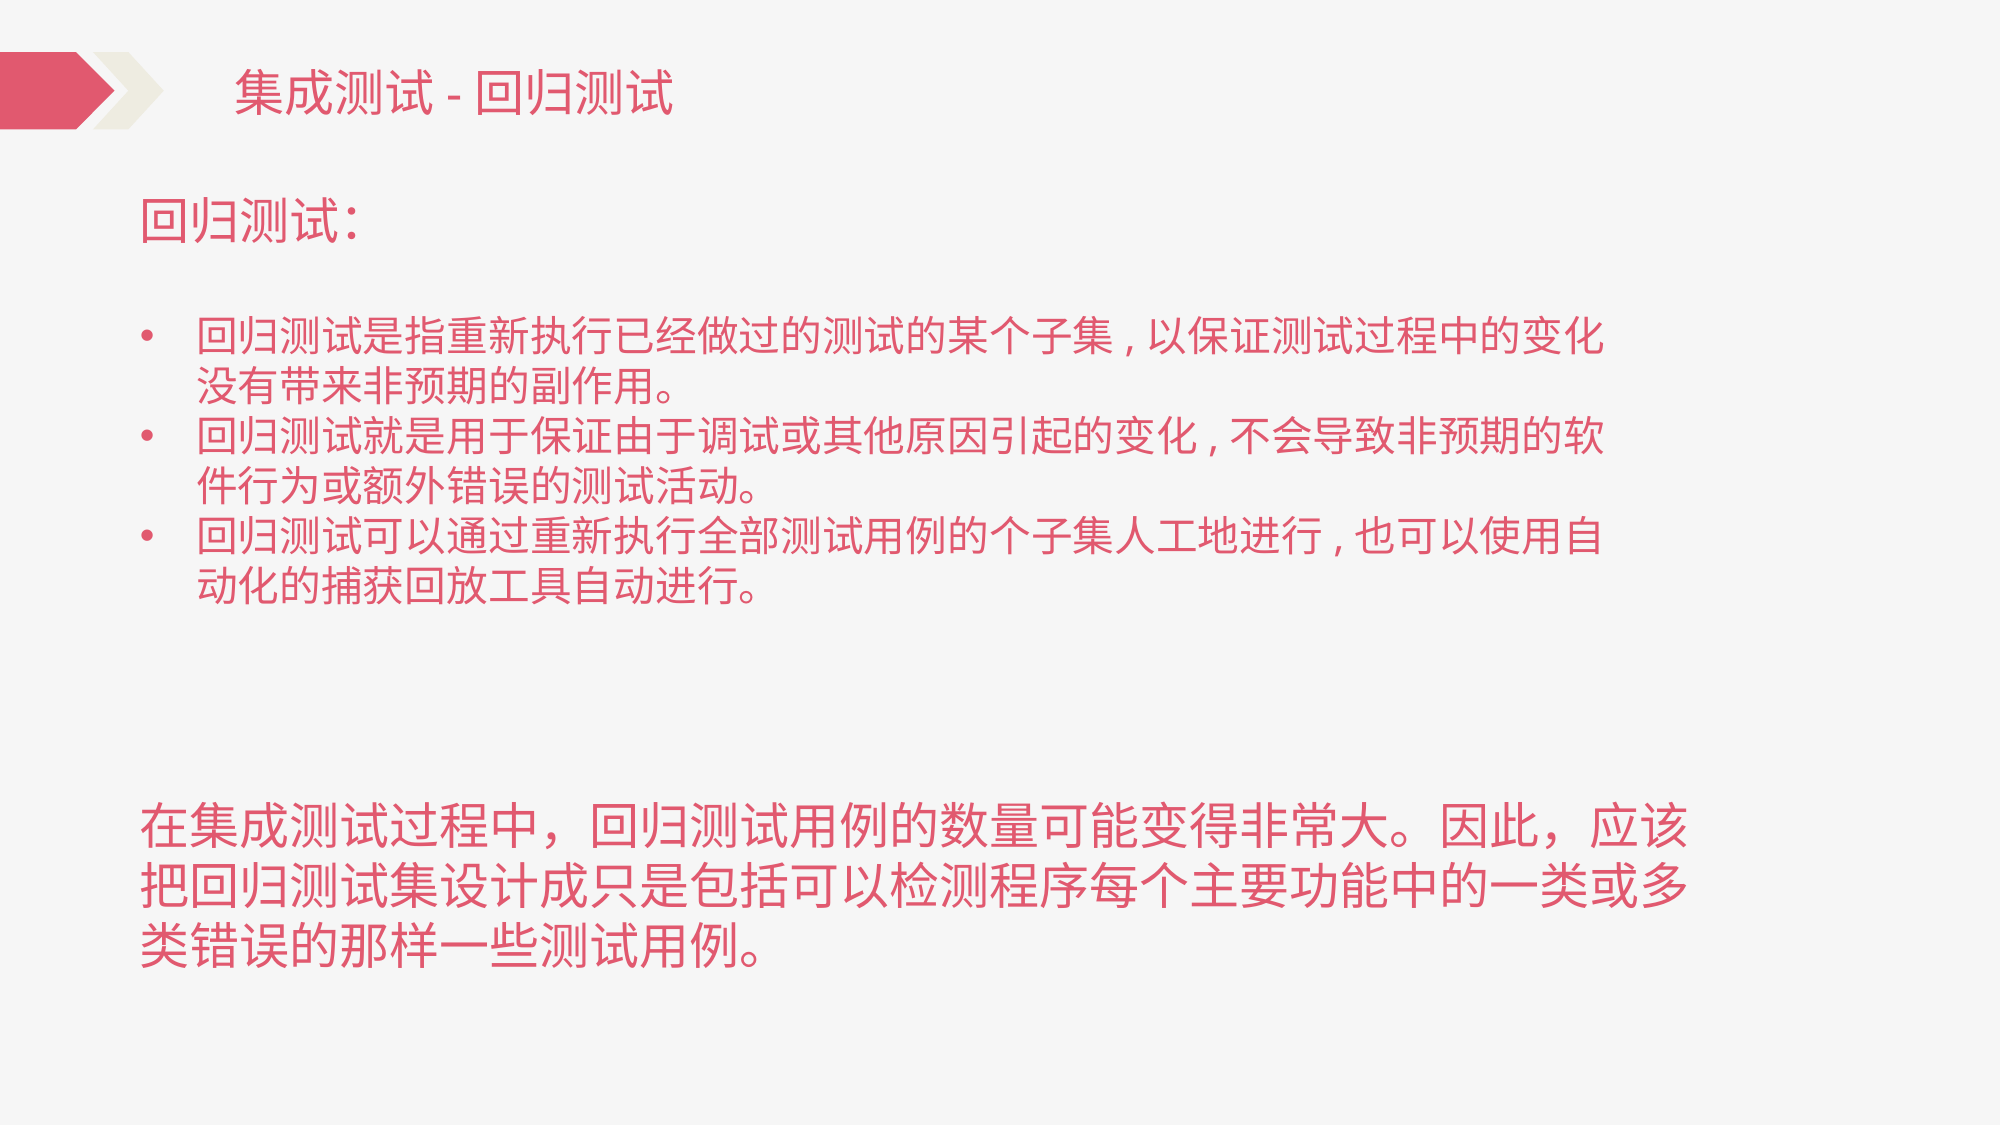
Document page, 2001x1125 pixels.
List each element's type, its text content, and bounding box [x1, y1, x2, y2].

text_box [195, 42, 1430, 130]
text_box 在集成测试过程中，回归测试用例的数量可能变得非常大。因此，应该把回归测试集设计成只是包括可以检测程序每个主要功能中的一类或多类错误的那样一些测试用例。 [125, 786, 1731, 982]
text_box 回归测试： 回归测试是指重新执行已经做过的测试的某个子集,以保证测试过程中的变化没有带来非预期的副作用。 回归测试就是用于保证由于调试或其他原因引起的变化,不会导致非预期的软件行为或额外错误的测试活动。 回归测试可以通过重新执行全部测试用例的个子集人工地进行,也可以使用自动化的捕获回放工具自动进行。 [125, 182, 1631, 618]
